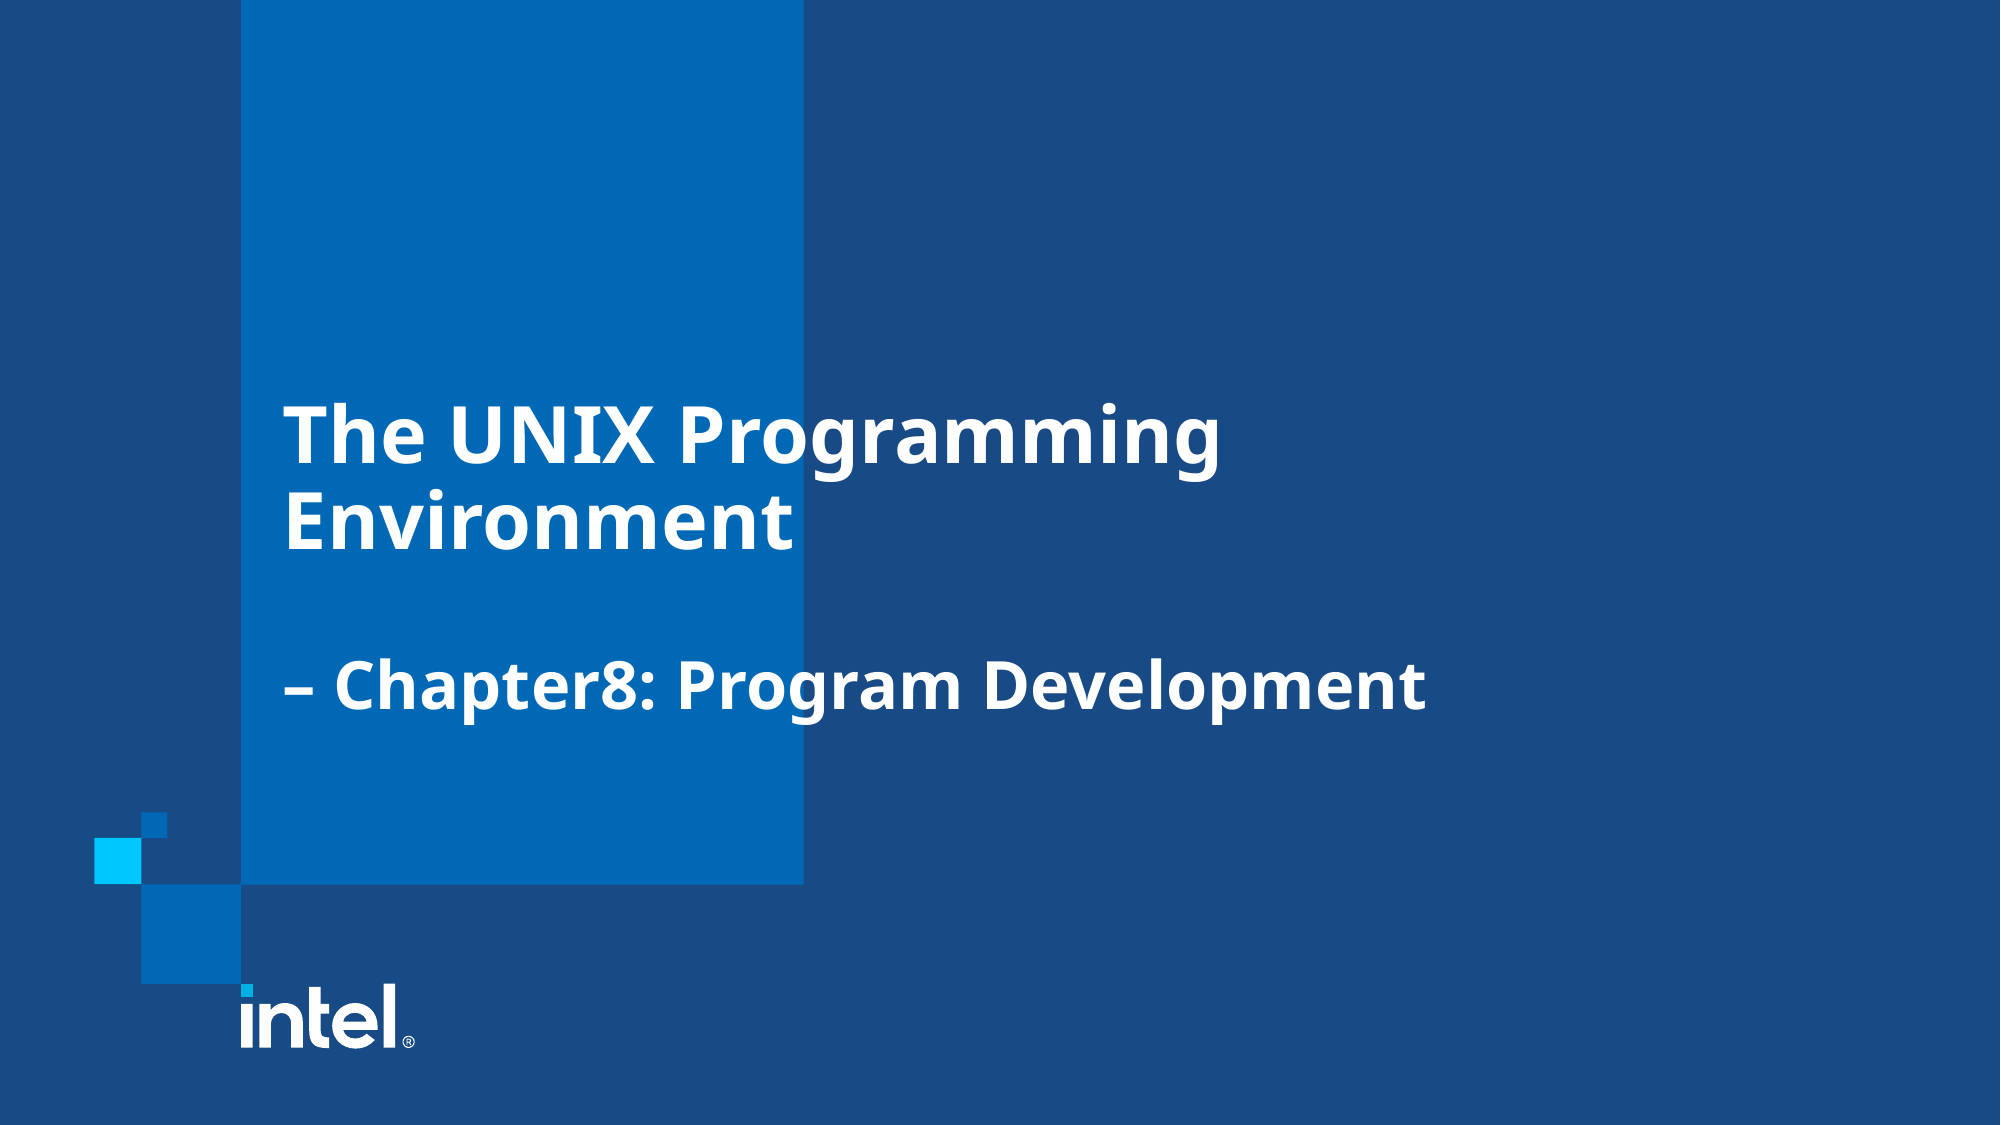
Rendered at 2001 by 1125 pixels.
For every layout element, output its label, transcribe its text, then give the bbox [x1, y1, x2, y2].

title The UNIX Programming Environment – Chapter8: Program Development [282, 394, 1707, 517]
